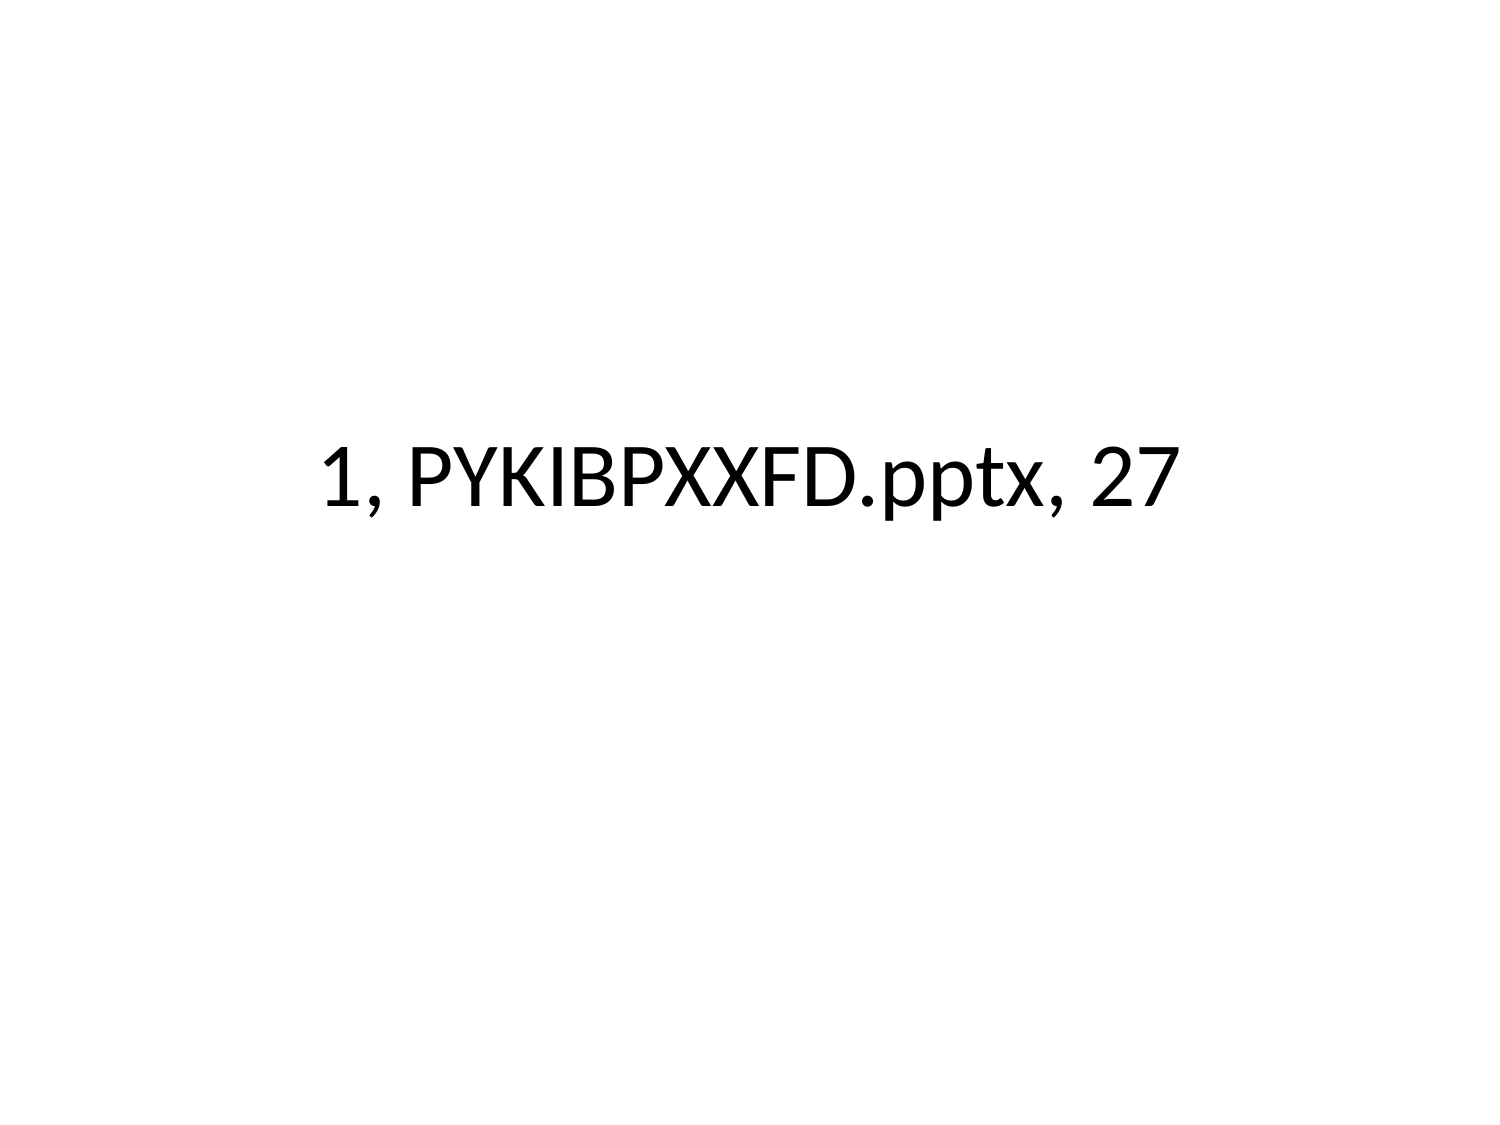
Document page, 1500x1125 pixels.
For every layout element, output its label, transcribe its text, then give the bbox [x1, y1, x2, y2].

title 1, PYKIBPXXFD.pptx, 27 [112, 349, 1388, 591]
